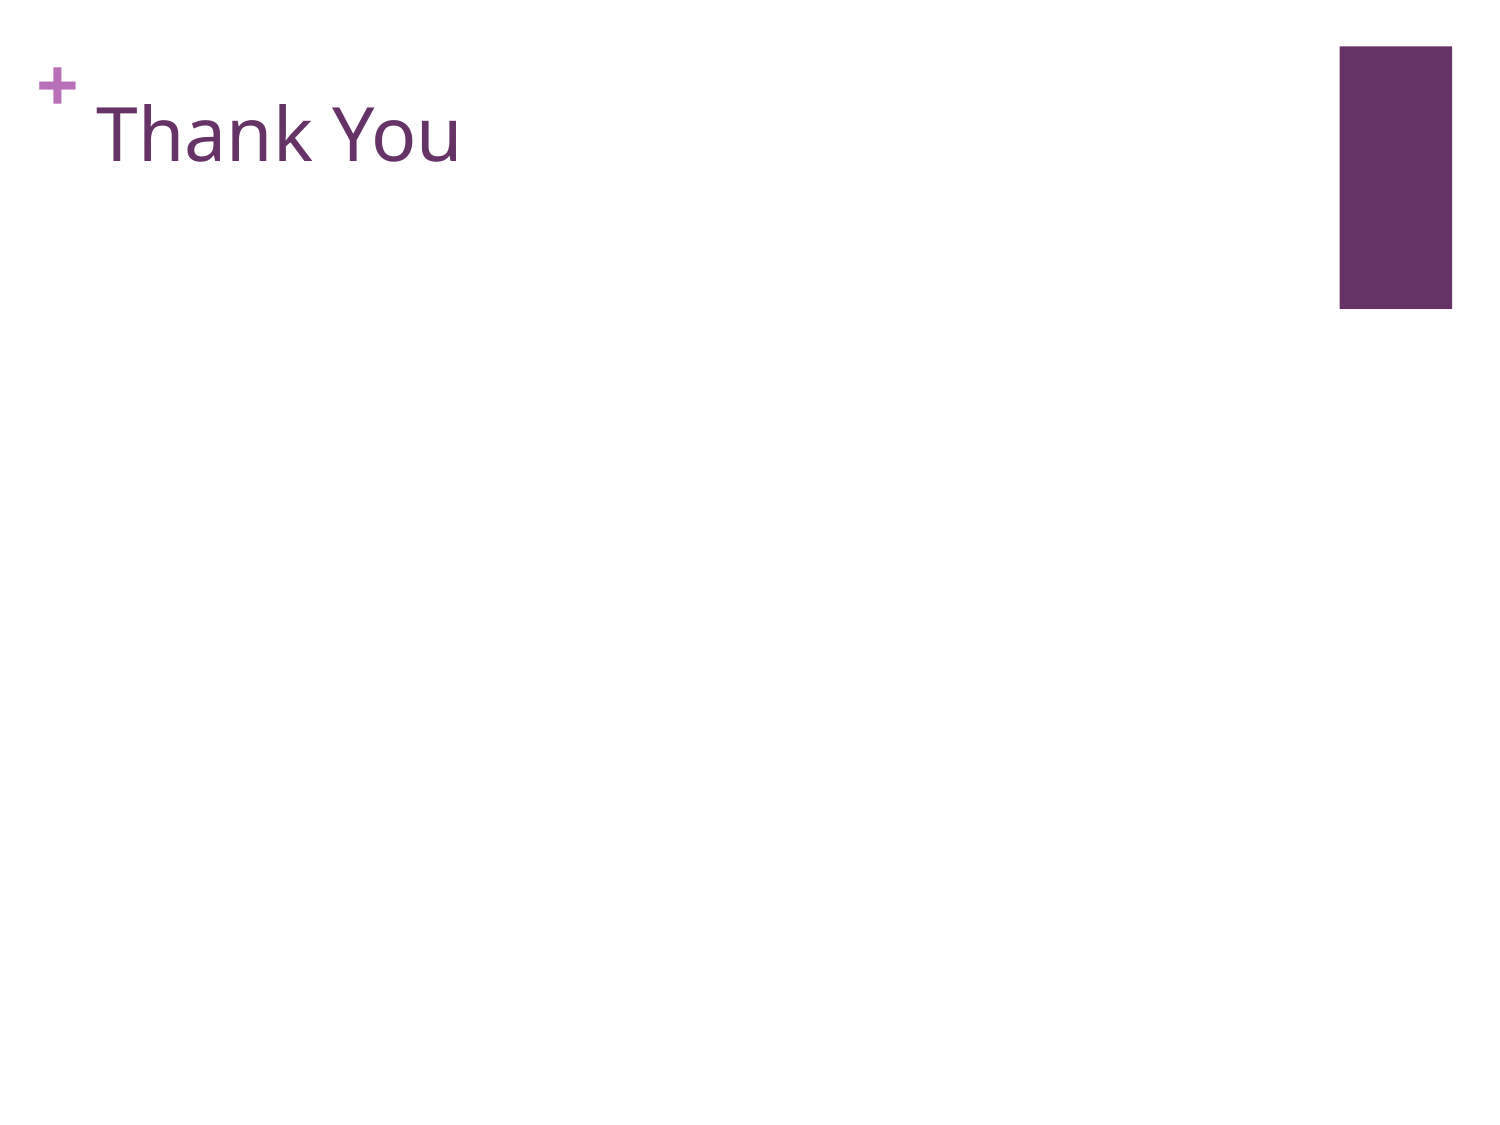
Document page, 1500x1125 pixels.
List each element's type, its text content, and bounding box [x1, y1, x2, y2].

title Thank You [81, 79, 1322, 263]
